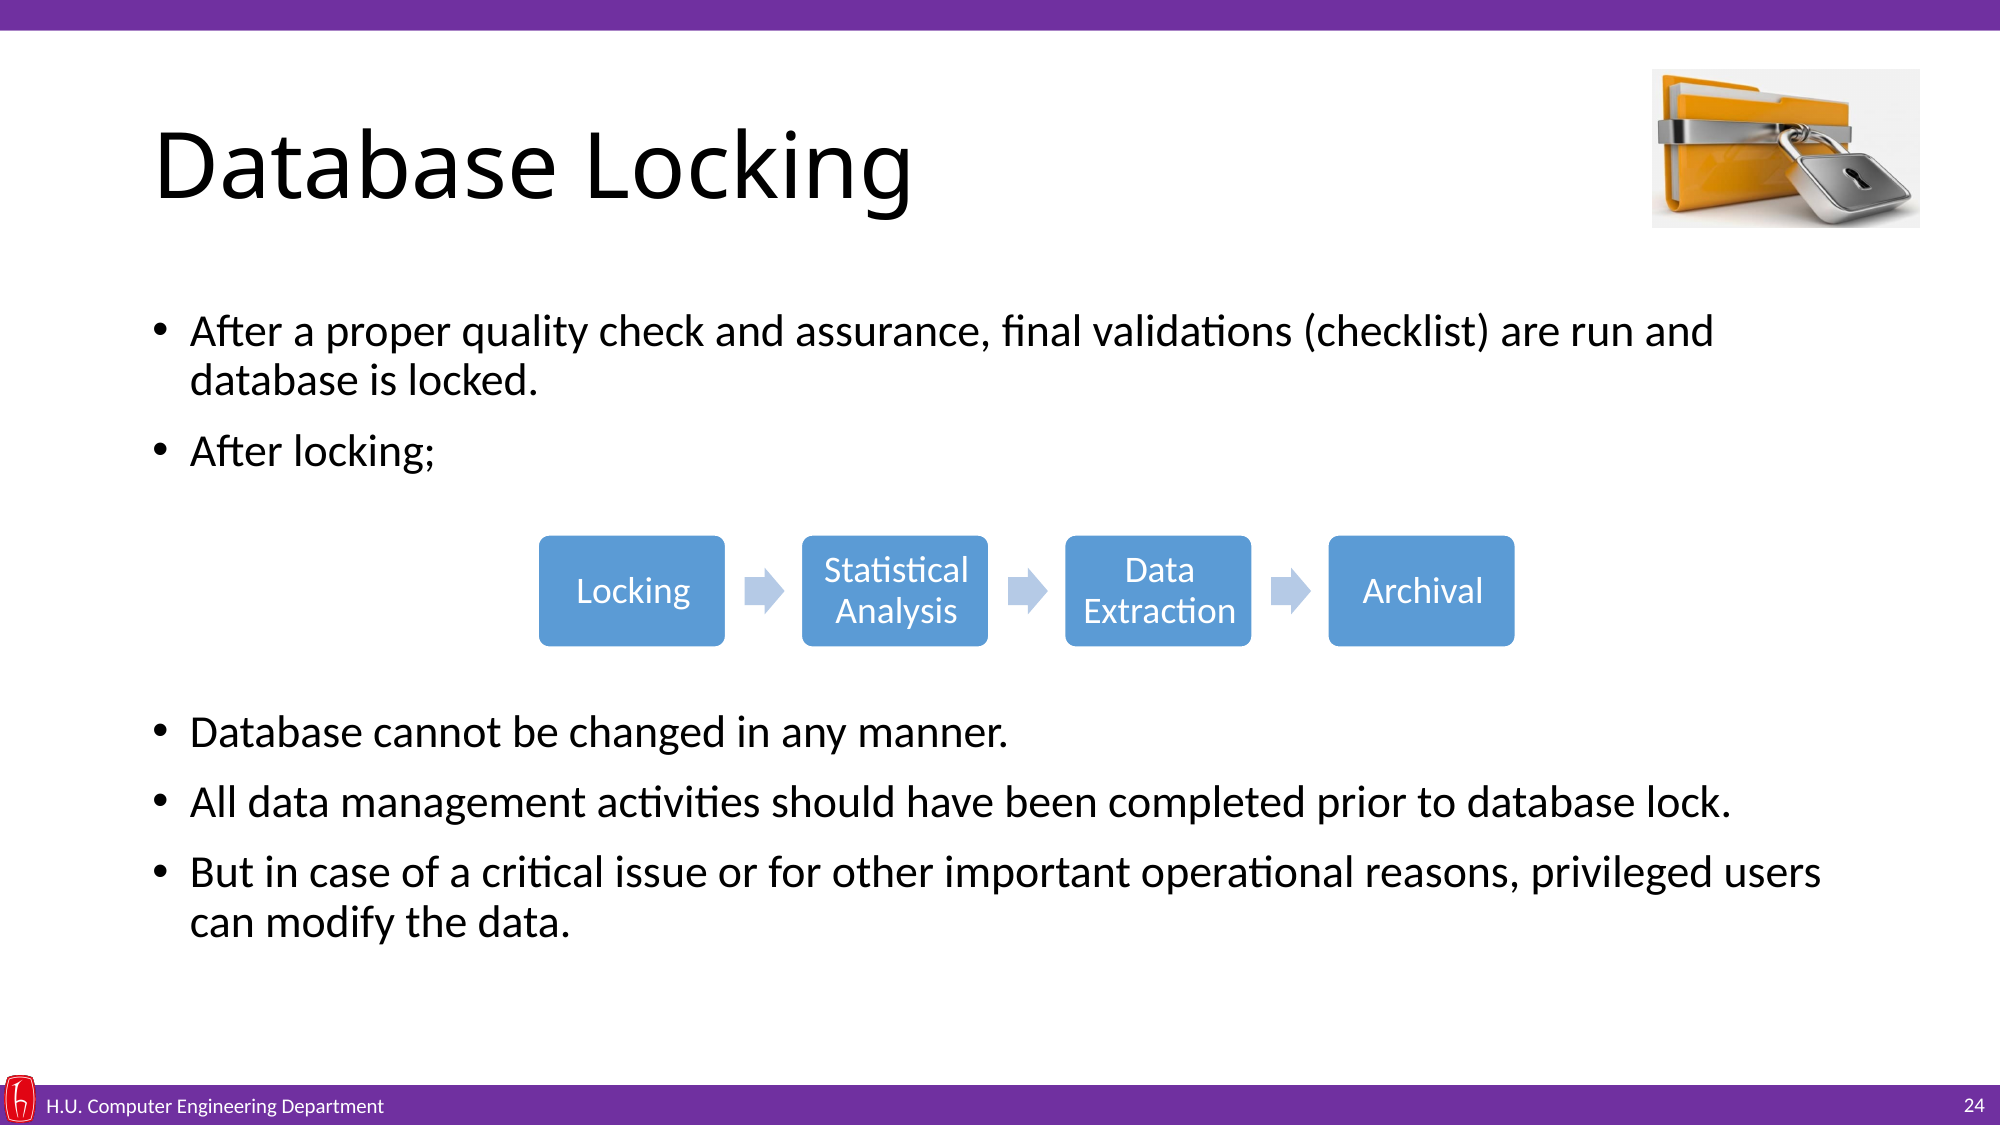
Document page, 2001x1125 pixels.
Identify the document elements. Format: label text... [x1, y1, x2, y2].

picture [4, 1075, 36, 1123]
list After a proper quality check and assurance, final validations (checklist) are run and database is locked. After locking; Database cannot be changed in any manner. All data management activities should have been completed prior to database lock. But in case of a critical issue or for other important operational reasons, privileged users can modify the data. [137, 299, 1863, 1014]
picture [1652, 69, 1920, 228]
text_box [537, 333, 1516, 849]
title Database Locking [137, 59, 1863, 278]
slide_number 24 [1839, 1084, 2000, 1124]
